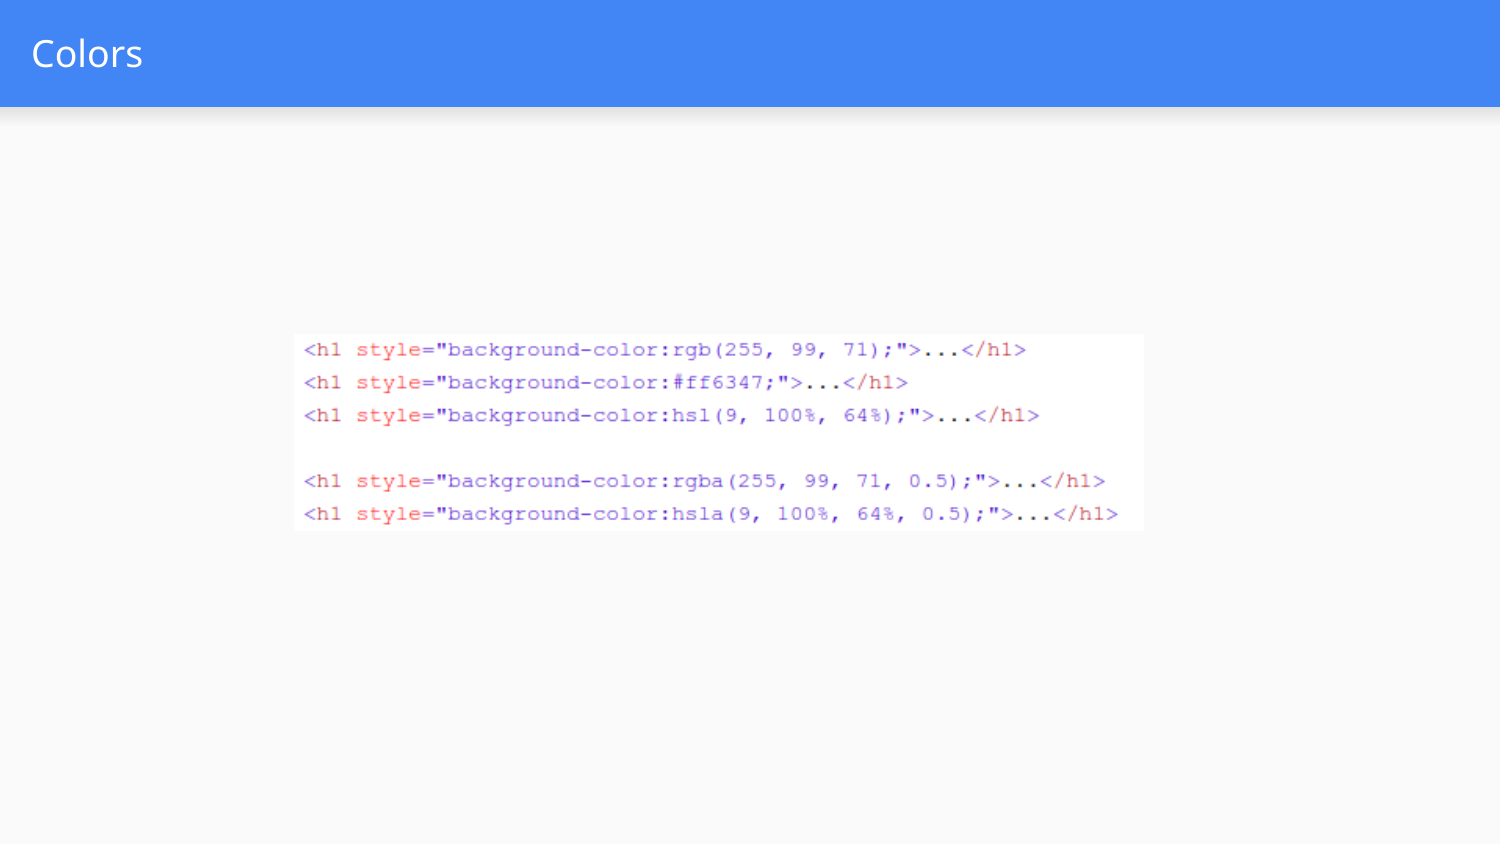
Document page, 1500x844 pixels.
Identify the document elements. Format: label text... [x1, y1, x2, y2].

title Colors [16, 2, 1464, 102]
picture [294, 333, 1144, 532]
